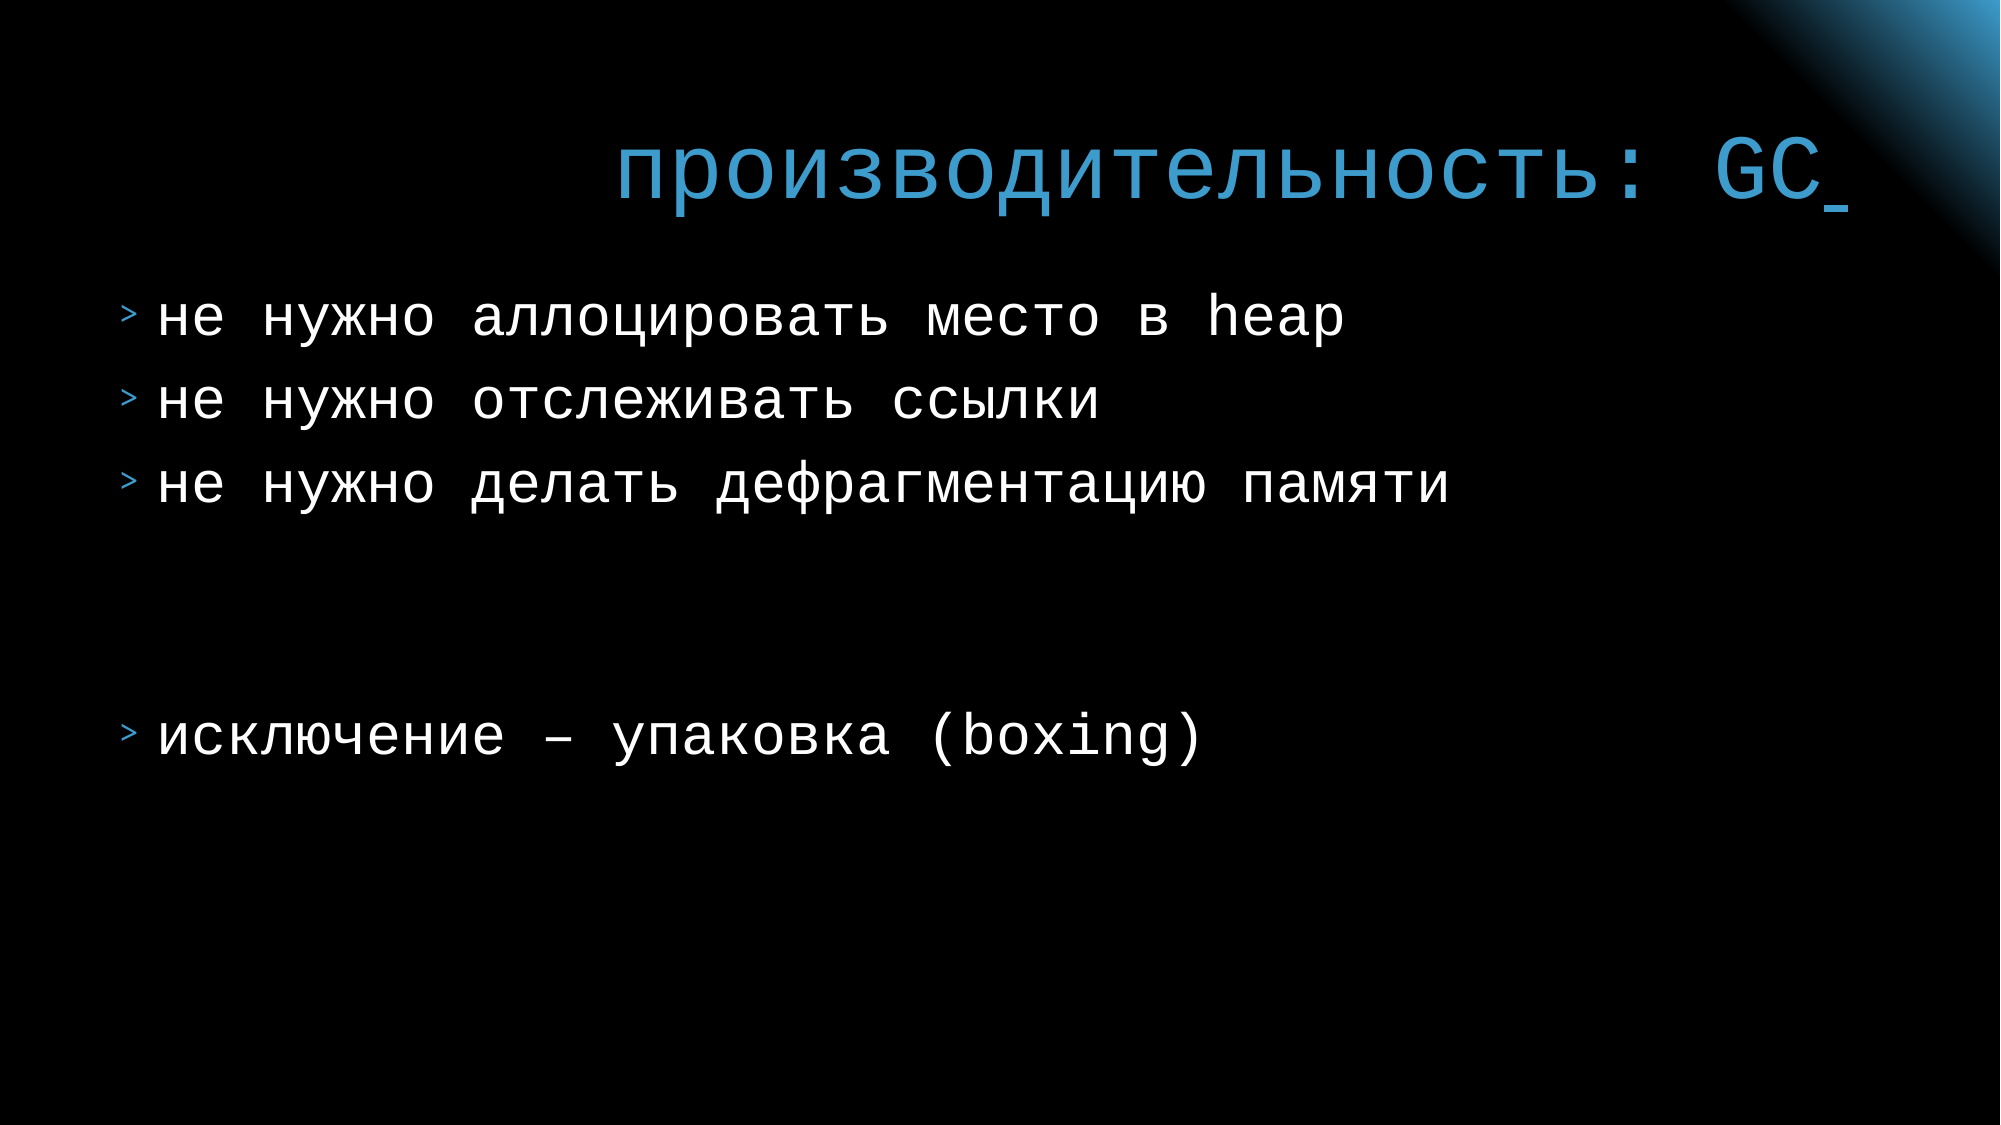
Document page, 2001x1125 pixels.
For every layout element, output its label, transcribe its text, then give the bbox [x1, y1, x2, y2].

list не нужно аллоцировать место в heap не нужно отслеживать ссылки не нужно делать дефрагментацию памяти исключение – упаковка (boxing) [103, 277, 1863, 967]
title производительность: GC [137, 59, 1863, 277]
